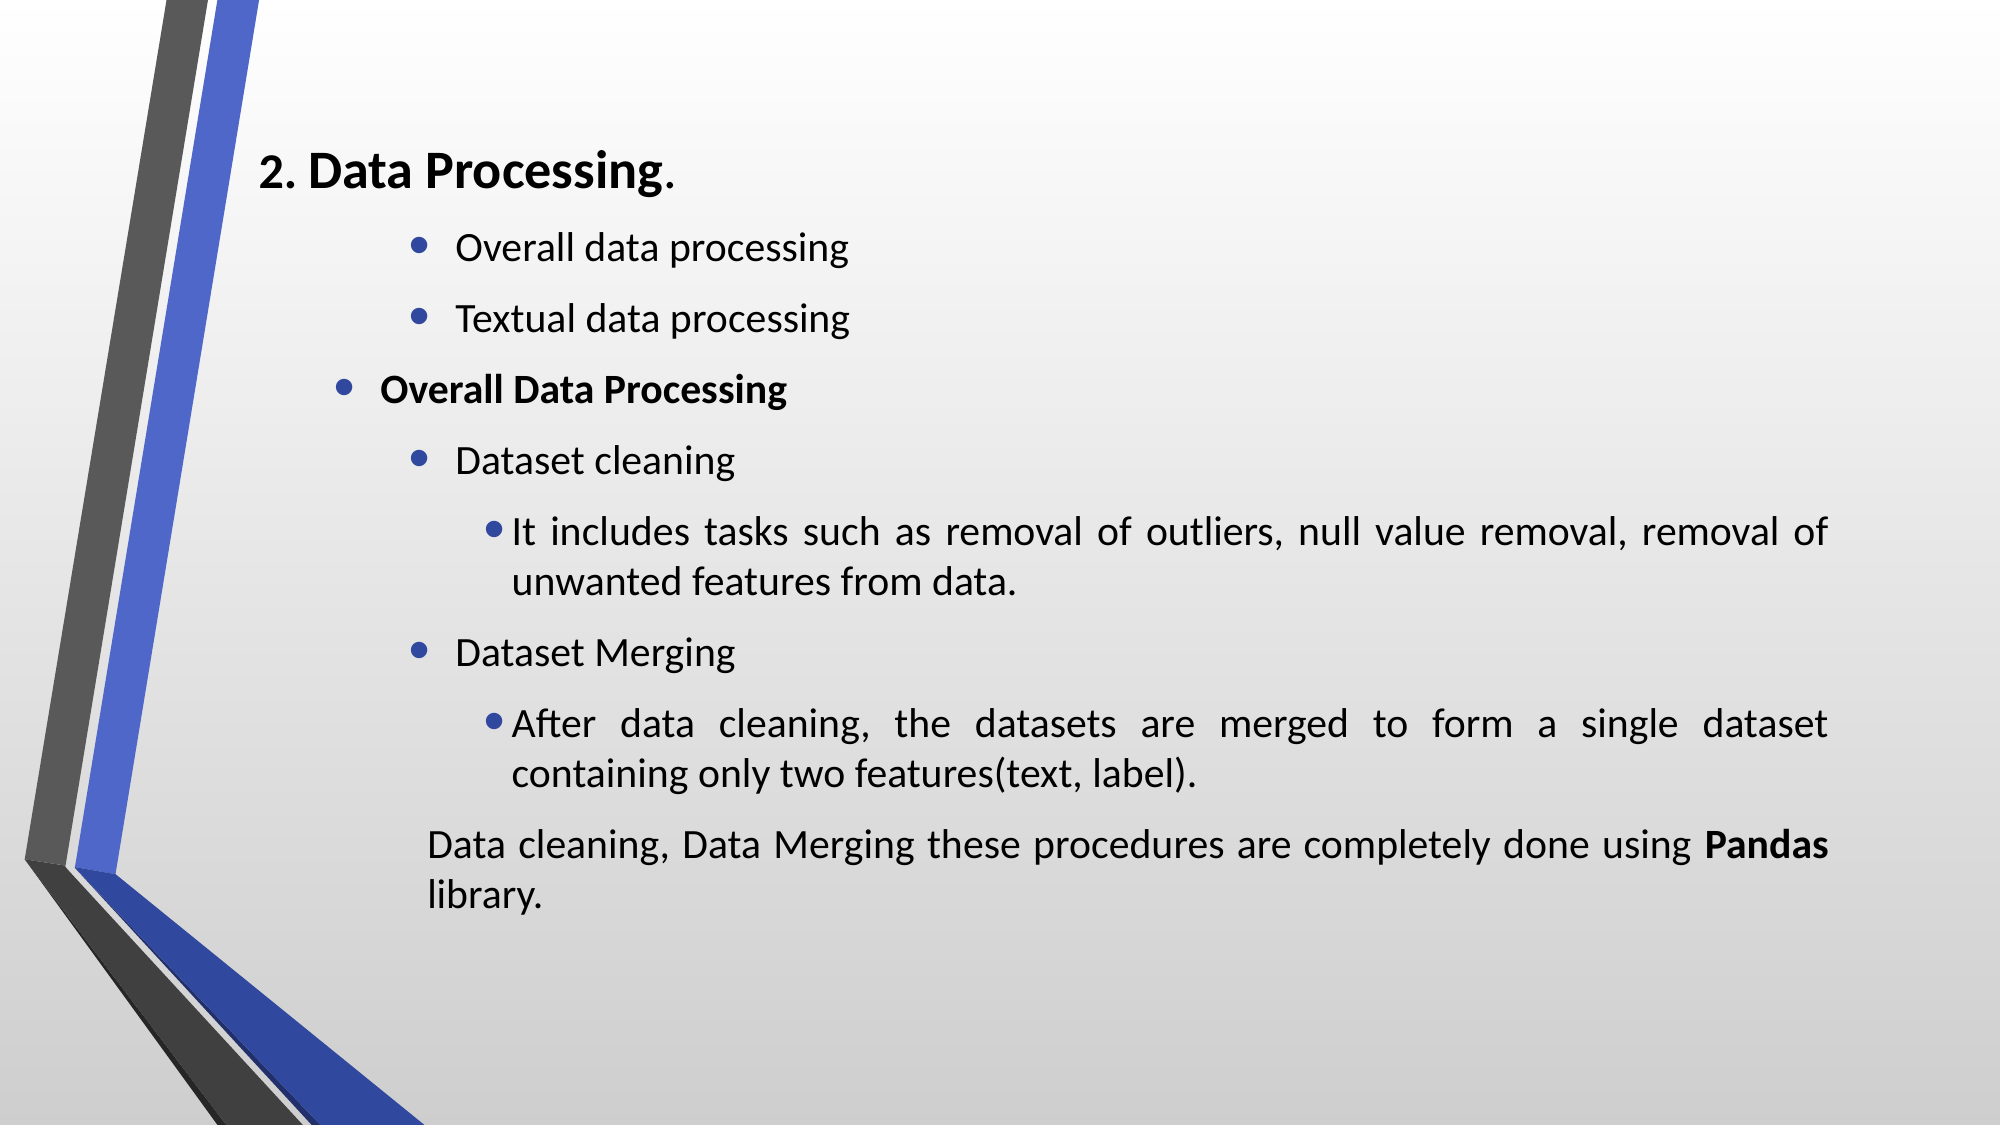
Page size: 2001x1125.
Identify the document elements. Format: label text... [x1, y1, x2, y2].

list 2. Data Processing. Overall data processing Textual data processing Overall Data Processing Dataset cleaning It includes tasks such as removal of outliers, null value removal, removal of unwanted features from data. Dataset Merging After data cleaning, the datasets are merged to form a single dataset containing only two features(text, label). Data cleaning, Data Merging these procedures are completely done using Pandas library. [243, 126, 1845, 986]
